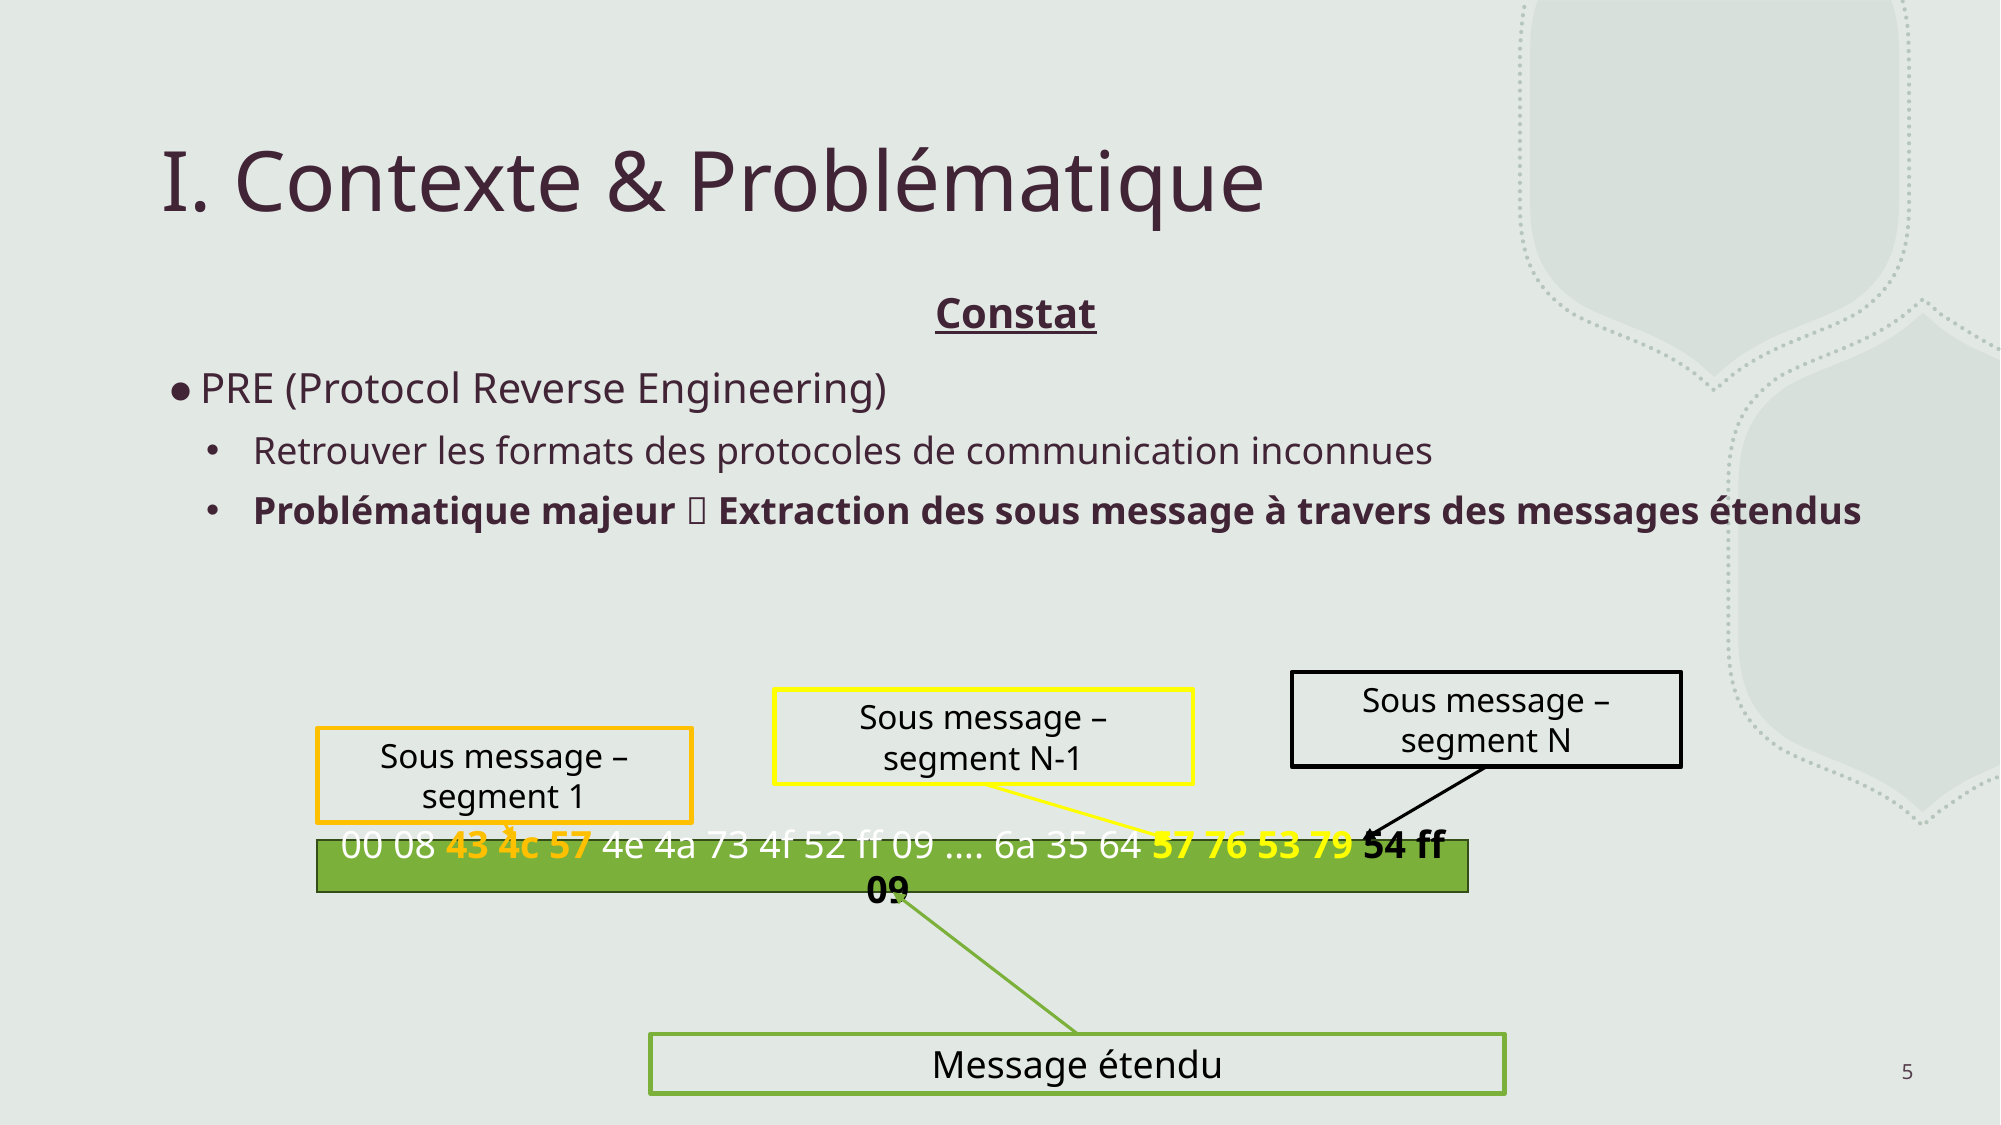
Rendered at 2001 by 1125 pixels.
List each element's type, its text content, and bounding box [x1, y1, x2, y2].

text_box Sous message – segment 1 [317, 728, 692, 823]
text_box Message étendu [650, 1033, 1505, 1094]
text_box Sous message – segment N-1 [774, 689, 1193, 784]
list Constat PRE (Protocol Reverse Engineering) Retrouver les formats des protocoles de communication inconnues Problématique majeur  Extraction des sous message à travers des messages étendus [146, 273, 1886, 576]
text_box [892, 891, 1078, 1034]
text_box 00 08 43 4c 57 4e 4a 73 4f 52 ff 09 …. 6a 35 64 57 76 53 79 54 ff 09 [316, 839, 1469, 893]
text_box Sous message – segment N [1291, 672, 1682, 767]
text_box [983, 744, 1172, 840]
slide_number 5 [1843, 1042, 1929, 1103]
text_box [1362, 727, 1487, 840]
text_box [504, 783, 514, 840]
title I. Contexte & Problématique [146, 91, 1635, 266]
